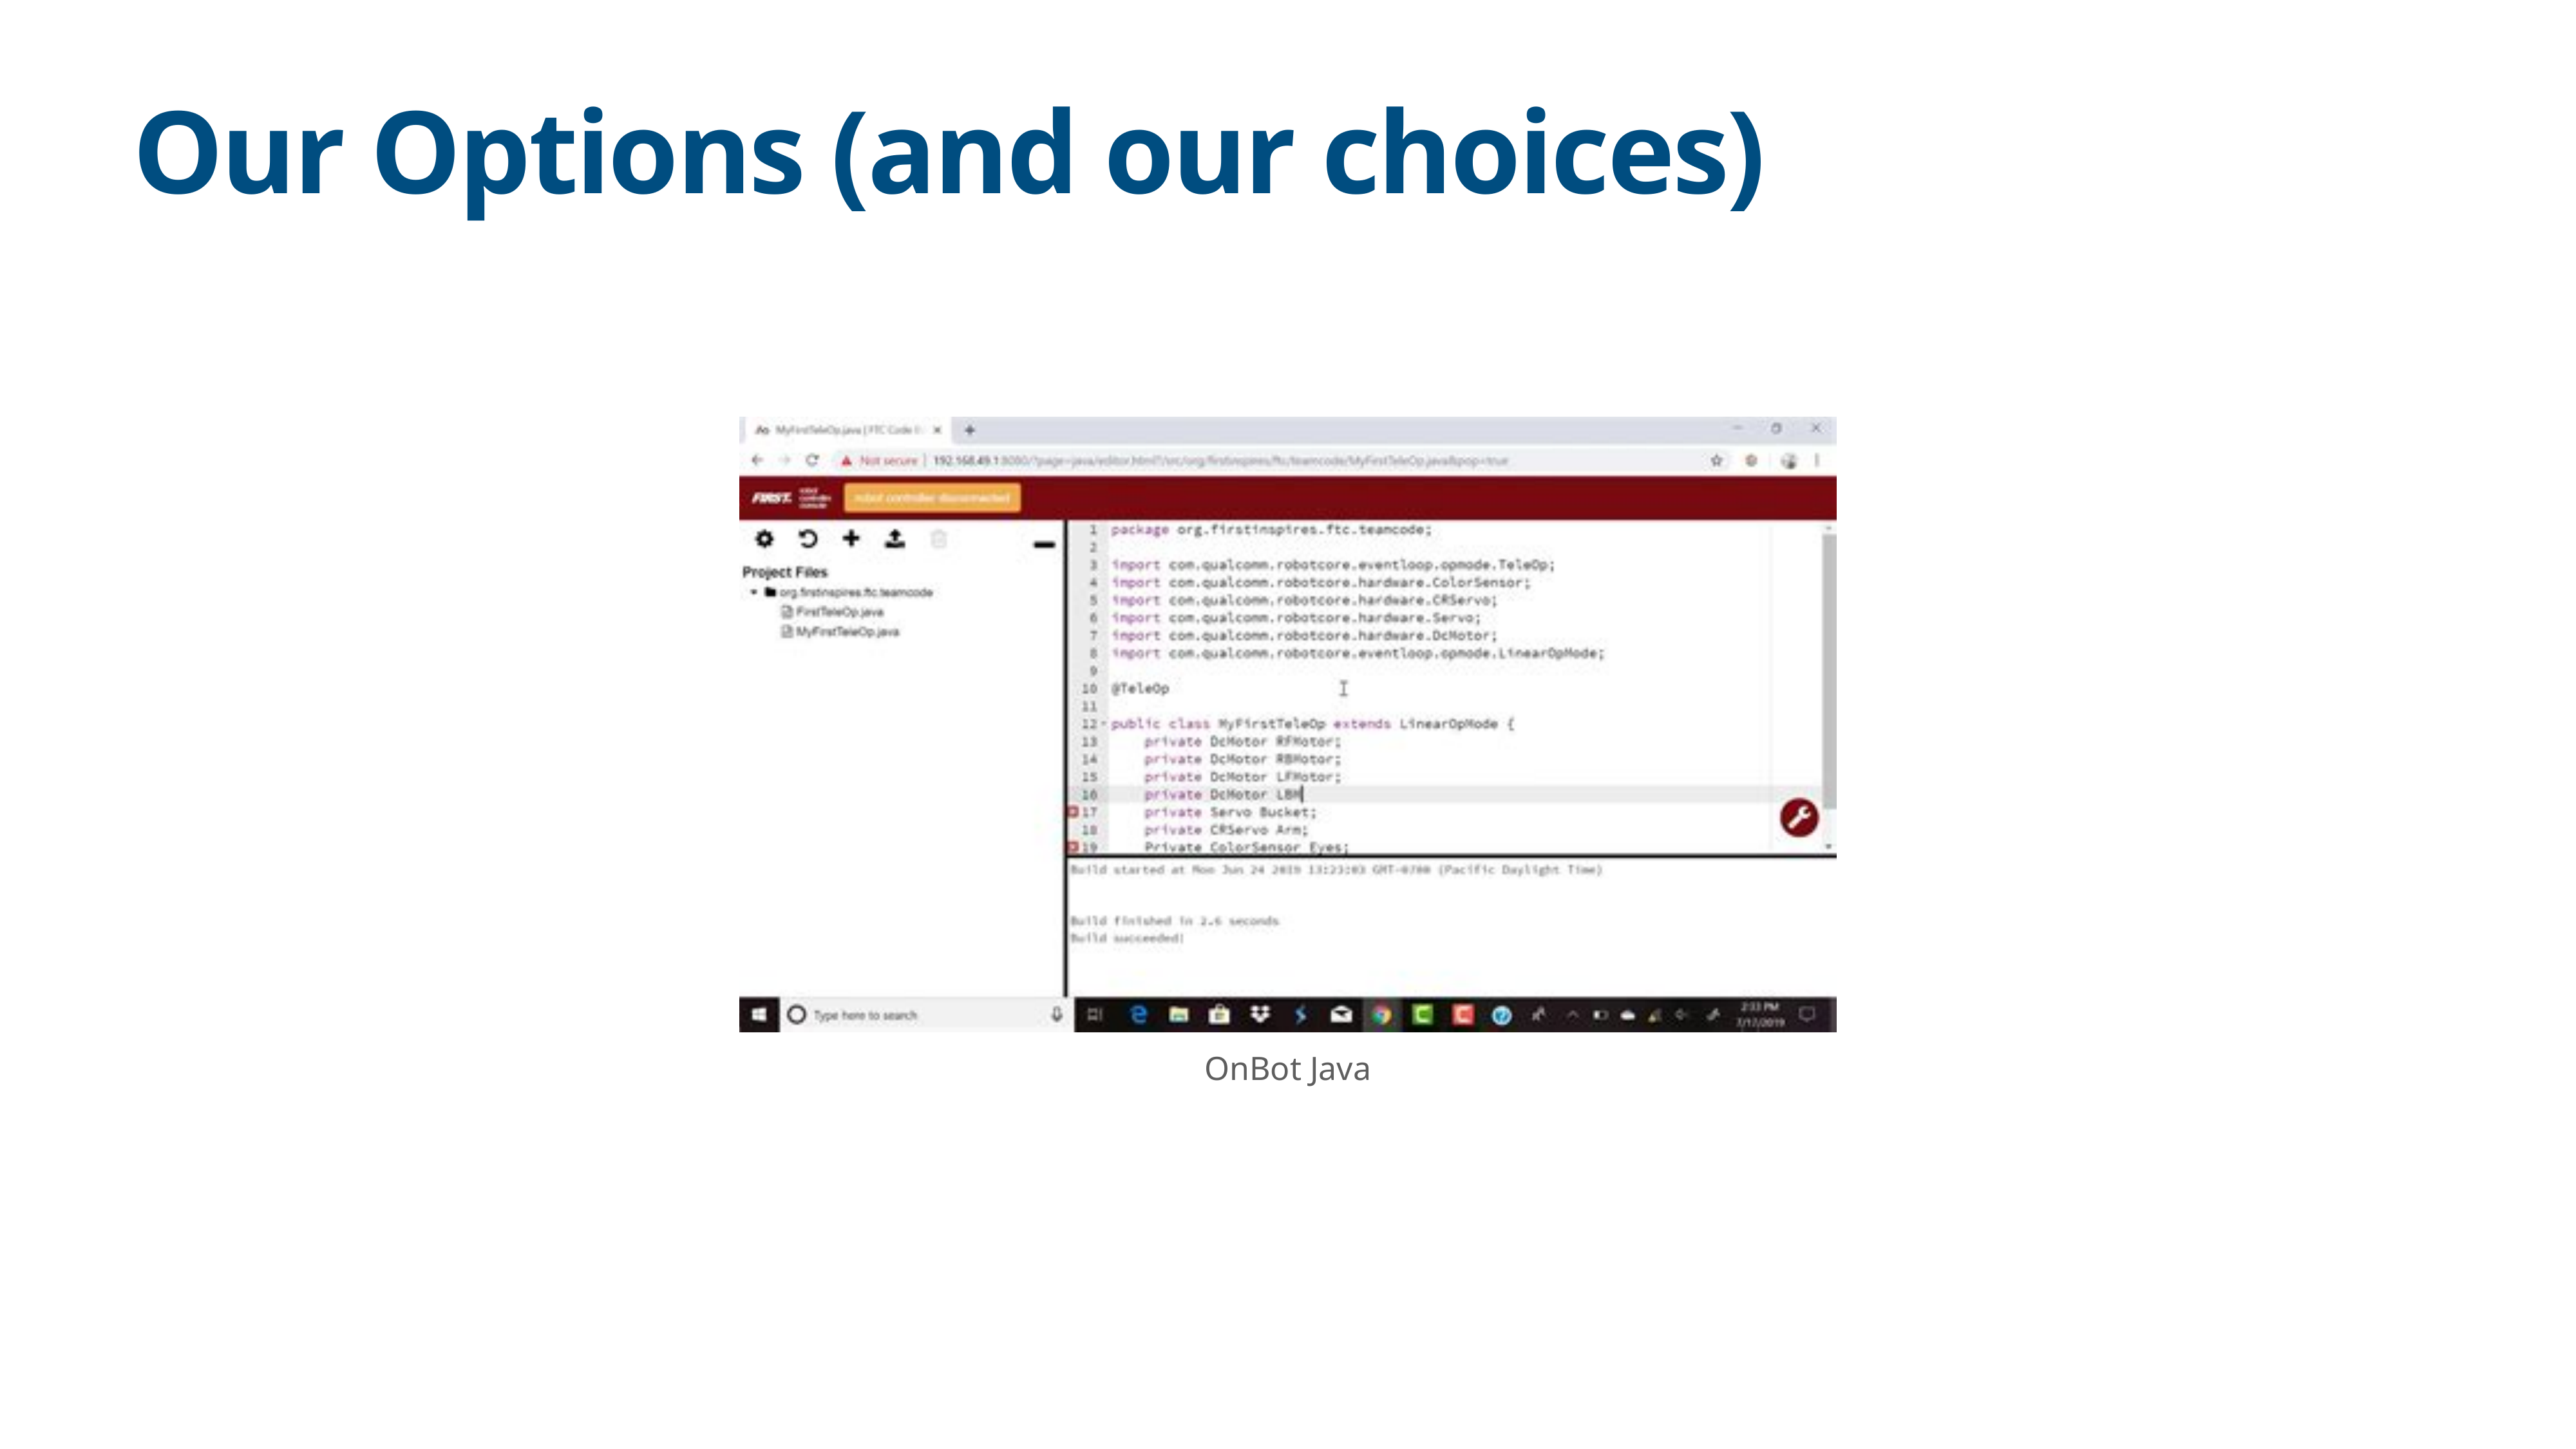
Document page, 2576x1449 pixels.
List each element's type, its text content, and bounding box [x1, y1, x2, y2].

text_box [739, 417, 1837, 1092]
title Our Options (and our choices) [127, 100, 2449, 252]
